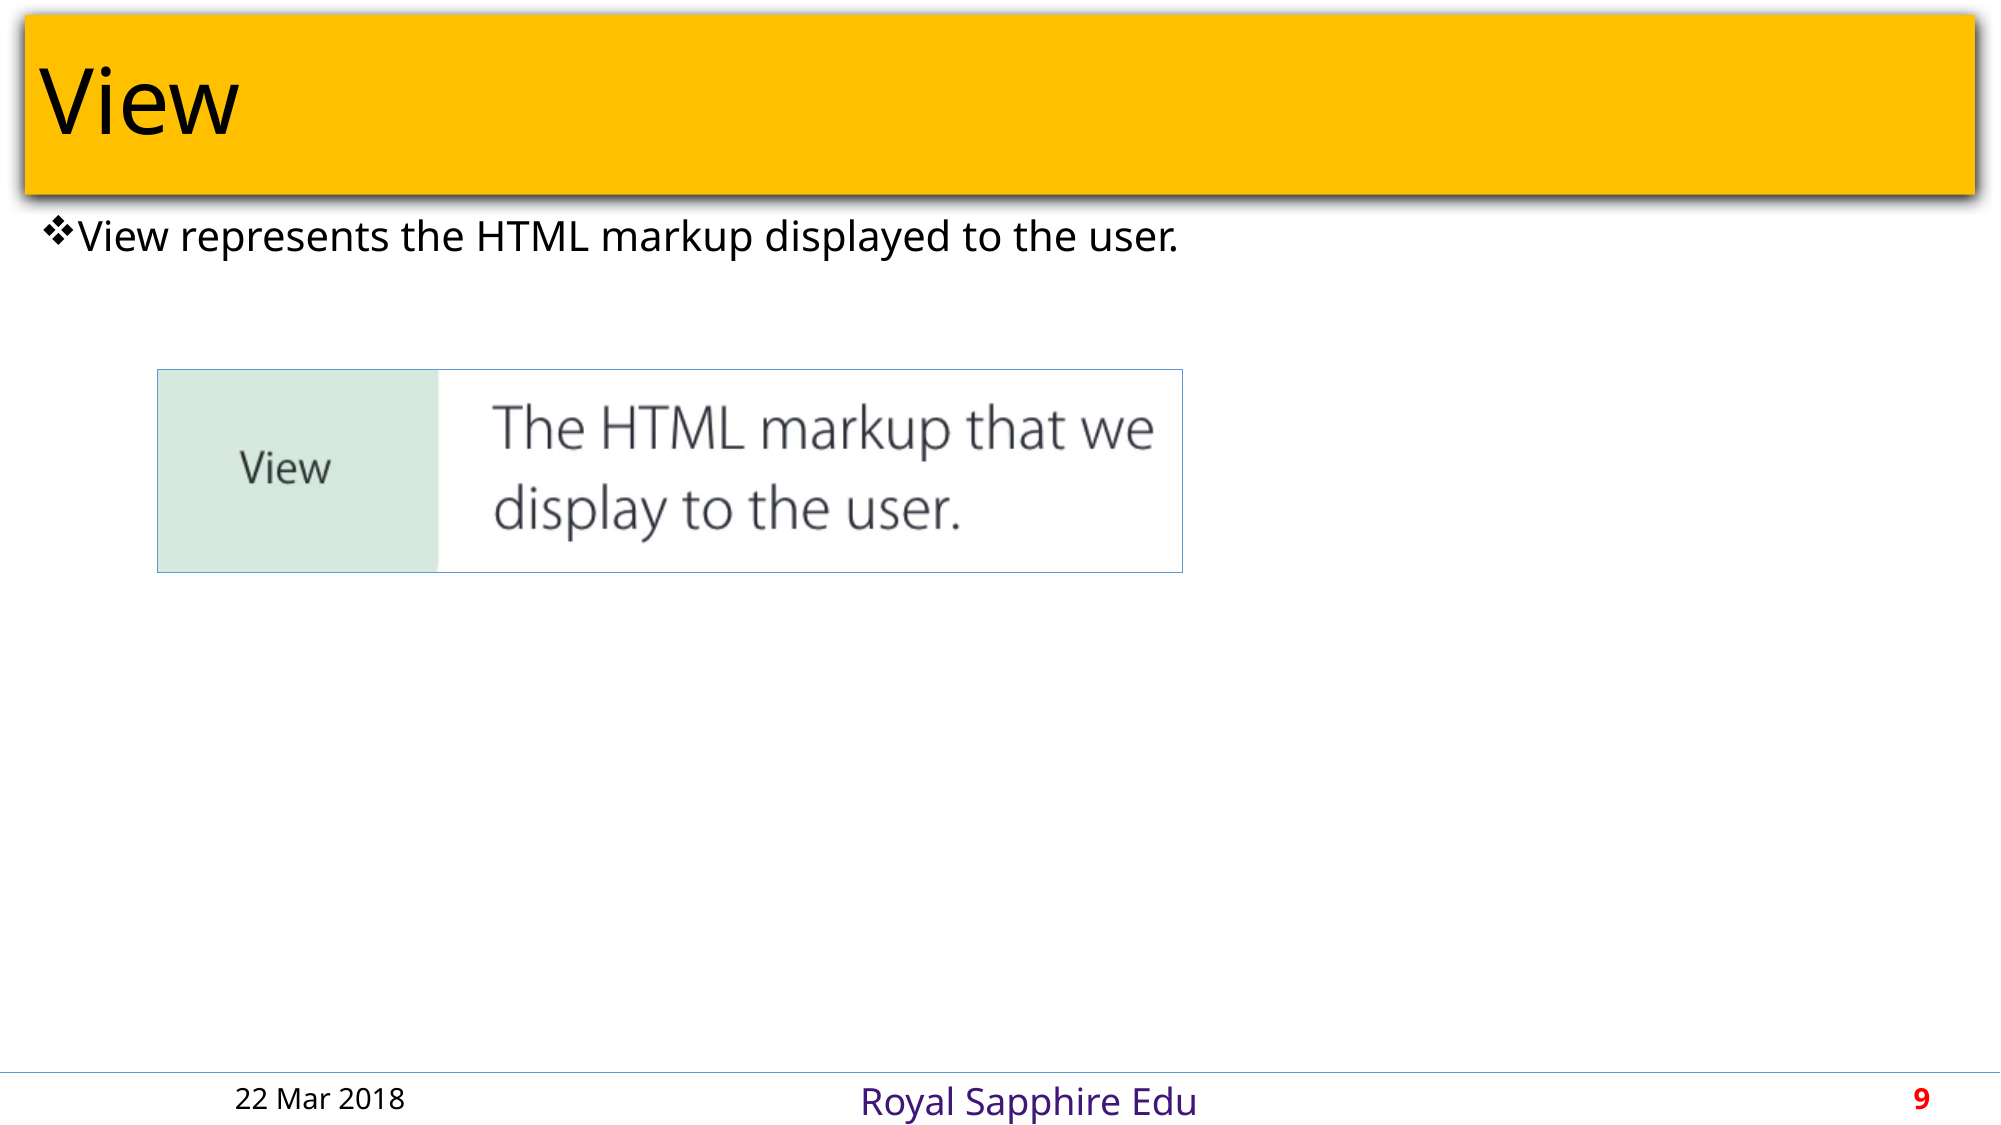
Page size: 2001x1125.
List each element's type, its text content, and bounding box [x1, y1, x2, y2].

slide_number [220, 1072, 671, 1115]
title View [24, 14, 1975, 195]
list View represents the HTML markup displayed to the user. [24, 208, 1975, 1063]
slide_number 9 [1495, 1072, 1946, 1115]
picture [157, 369, 1183, 573]
